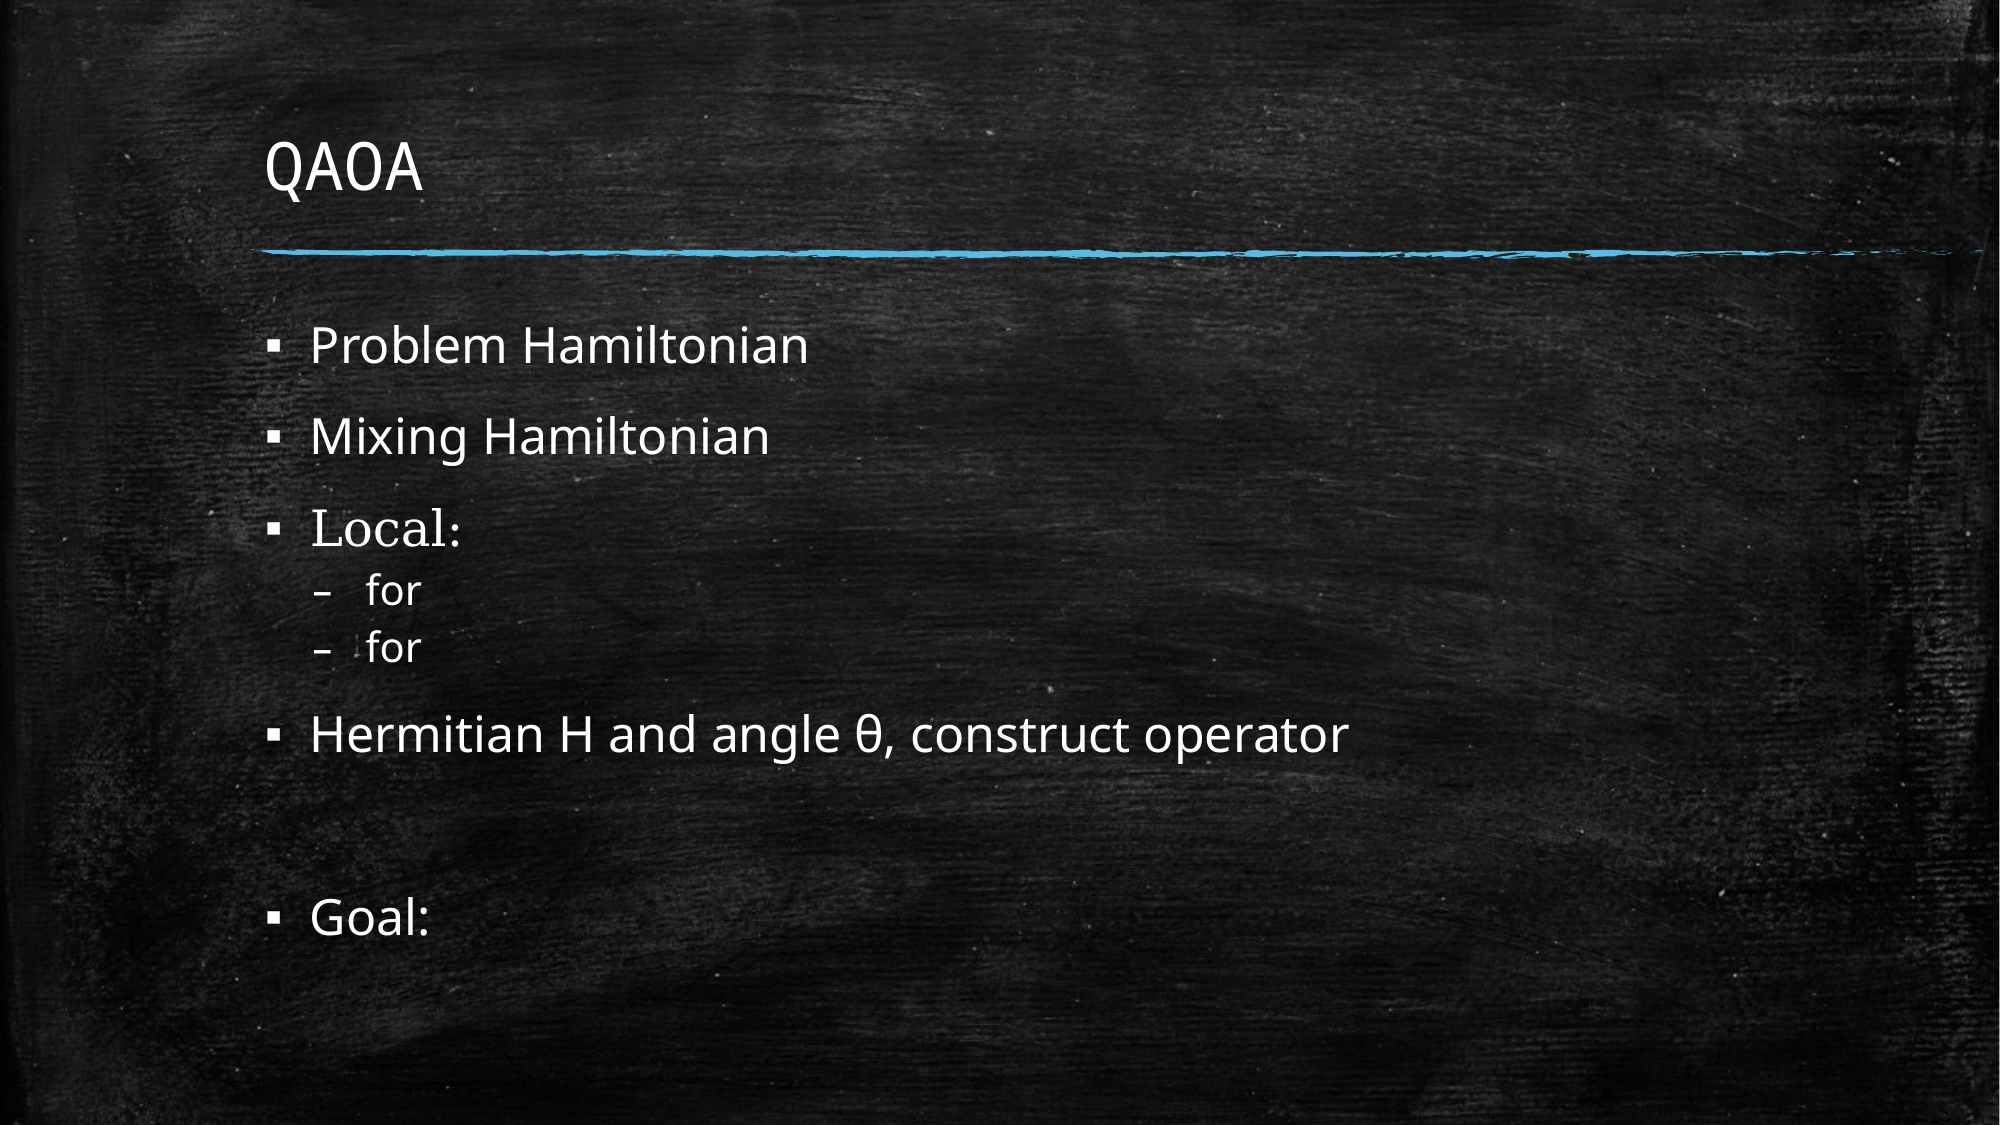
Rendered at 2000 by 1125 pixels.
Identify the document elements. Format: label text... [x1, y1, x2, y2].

title QAOA [249, 45, 1750, 213]
